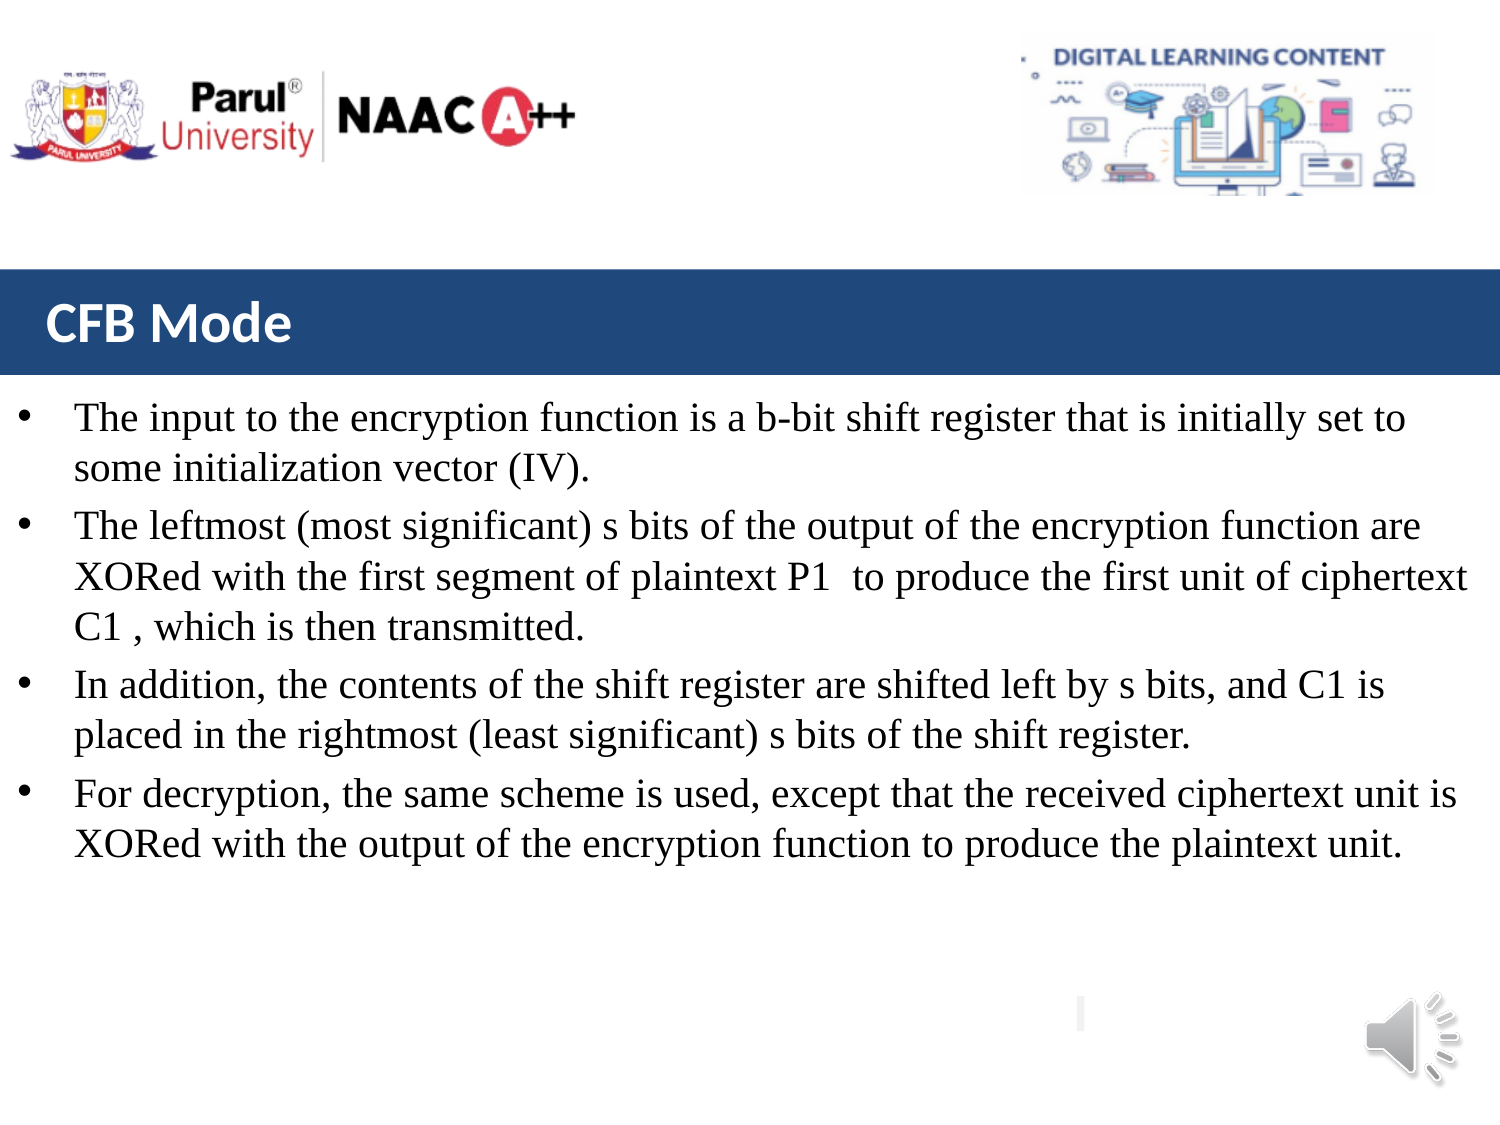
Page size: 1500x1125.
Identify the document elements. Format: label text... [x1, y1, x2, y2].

list The input to the encryption function is a b-bit shift register that is initially set to some initialization vector (IV). The leftmost (most significant) s bits of the output of the encryption function are XORed with the first segment of plaintext P1 to produce the first unit of ciphertext C1 , which is then transmitted. In addition, the contents of the shift register are shifted left by s bits, and C1 is placed in the rightmost (least significant) s bits of the shift register. For decryption, the same scheme is used, except that the received ciphertext unit is XORed with the output of the encryption function to produce the plaintext unit. [2, 382, 1500, 1125]
text_box CFB Mode [31, 276, 1469, 368]
picture [8, 2, 585, 208]
text_box [0, 269, 1500, 375]
picture [1364, 989, 1465, 1090]
picture [1021, 32, 1435, 196]
